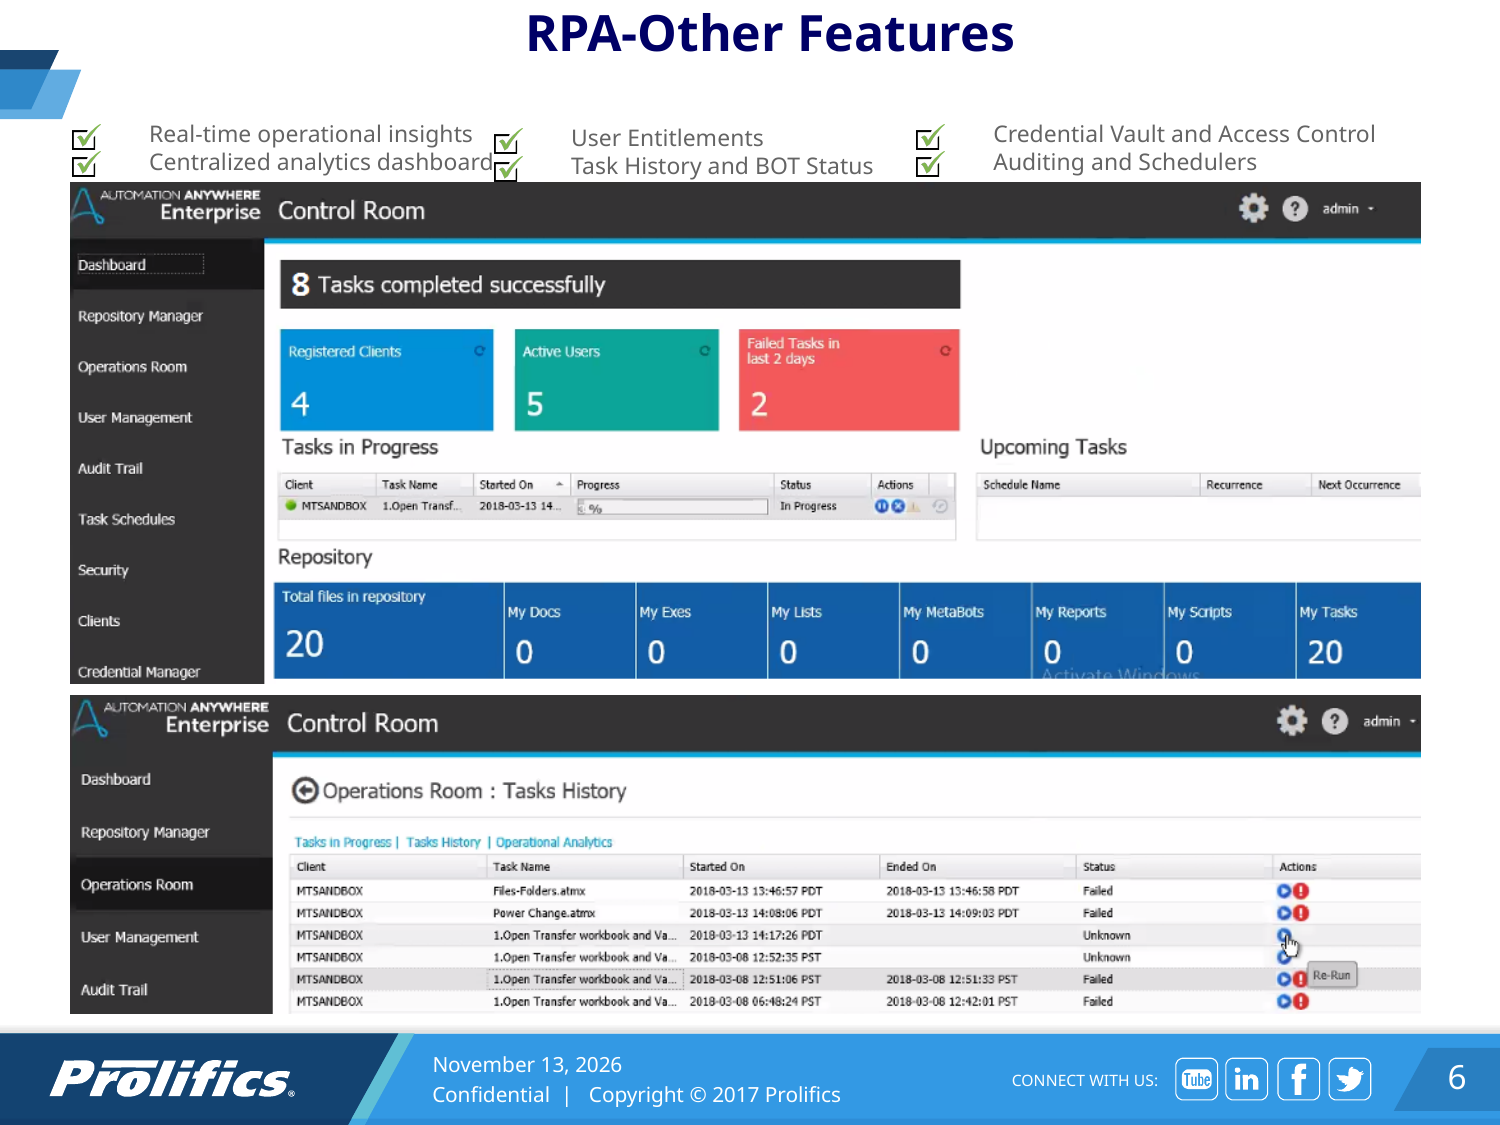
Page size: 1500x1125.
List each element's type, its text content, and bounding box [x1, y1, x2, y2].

slide_number 6 [1426, 1049, 1489, 1110]
picture [916, 117, 945, 177]
list Real-time operational insights Centralized analytics dashboard [72, 119, 732, 182]
picture [70, 695, 1421, 1014]
footer Confidential | Copyright © 2017 Prolifics [432, 1073, 939, 1115]
text_box User Entitlements Task History and BOT Status [523, 124, 916, 182]
text_box Credential Vault and Access Control Auditing and Schedulers [916, 119, 1500, 215]
picture [70, 121, 1421, 684]
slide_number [432, 1049, 771, 1073]
picture [72, 117, 101, 177]
text_box RPA-Other Features [72, 0, 1468, 88]
